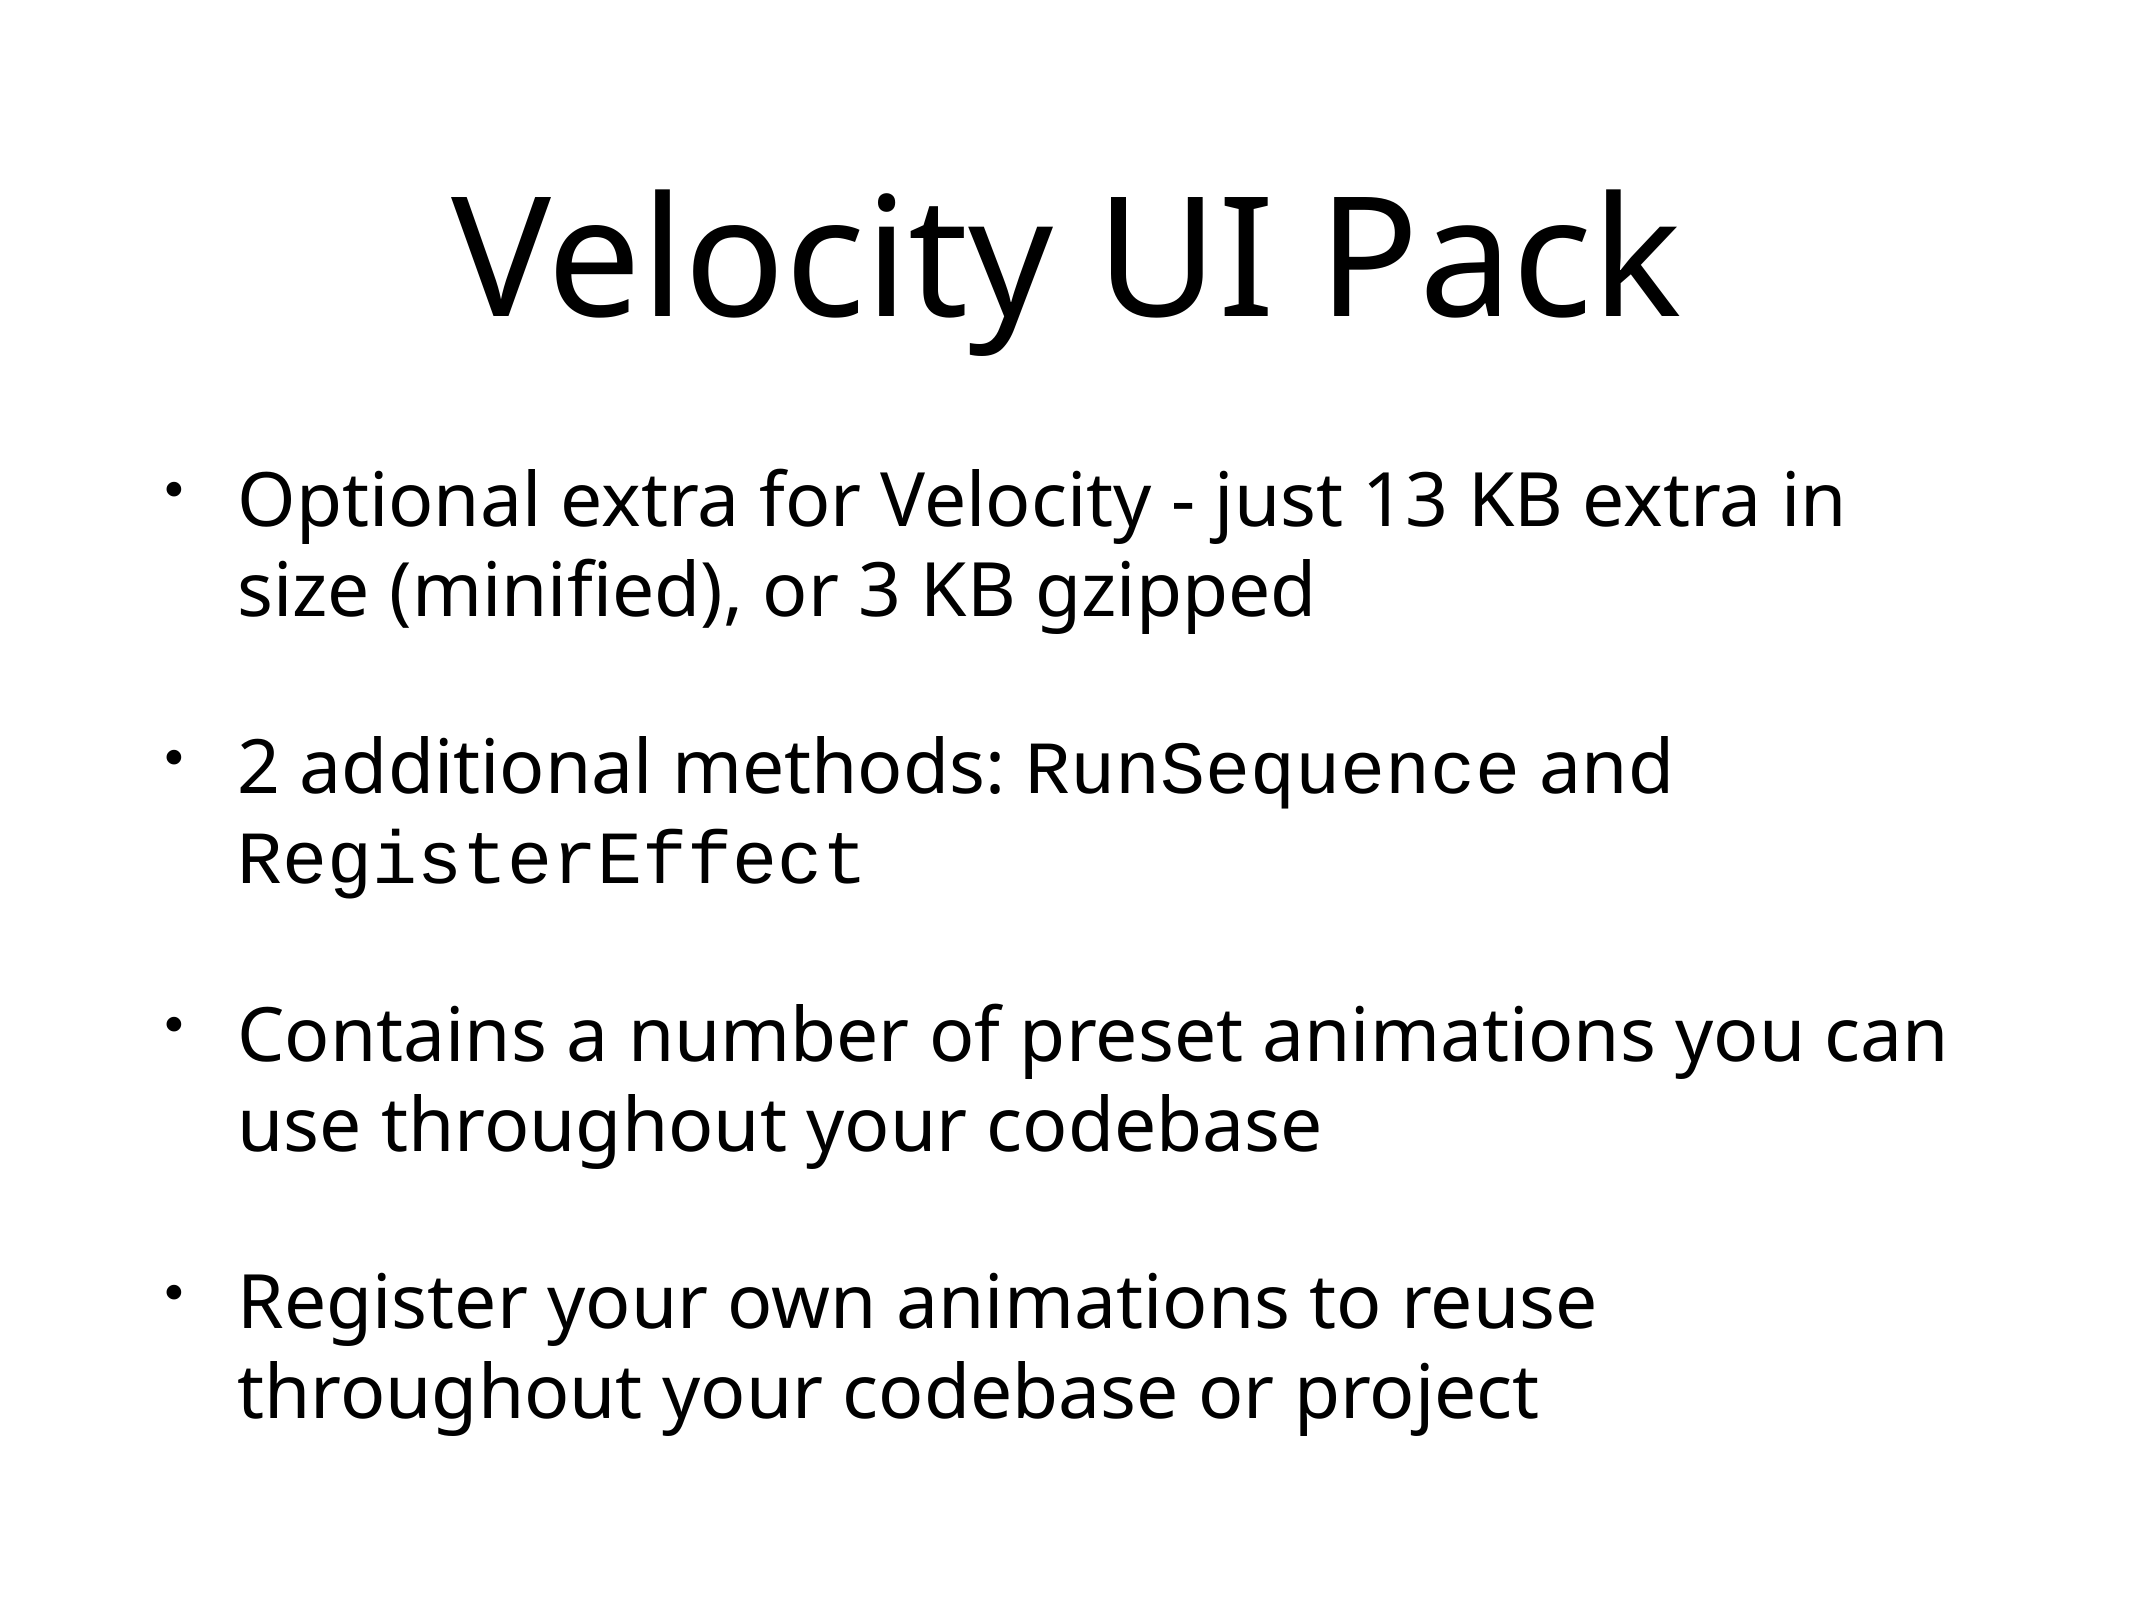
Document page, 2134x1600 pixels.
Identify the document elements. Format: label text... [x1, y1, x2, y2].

title Velocity UI Pack [155, 72, 1978, 426]
list Optional extra for Velocity - just 13 KB extra in size (minified), or 3 KB gzipped 2 additional methods: RunSequence and RegisterEffect Contains a number of preset animations you can use throughout your codebase Register your own animations to reuse throughout your codebase or project [155, 426, 1978, 1459]
